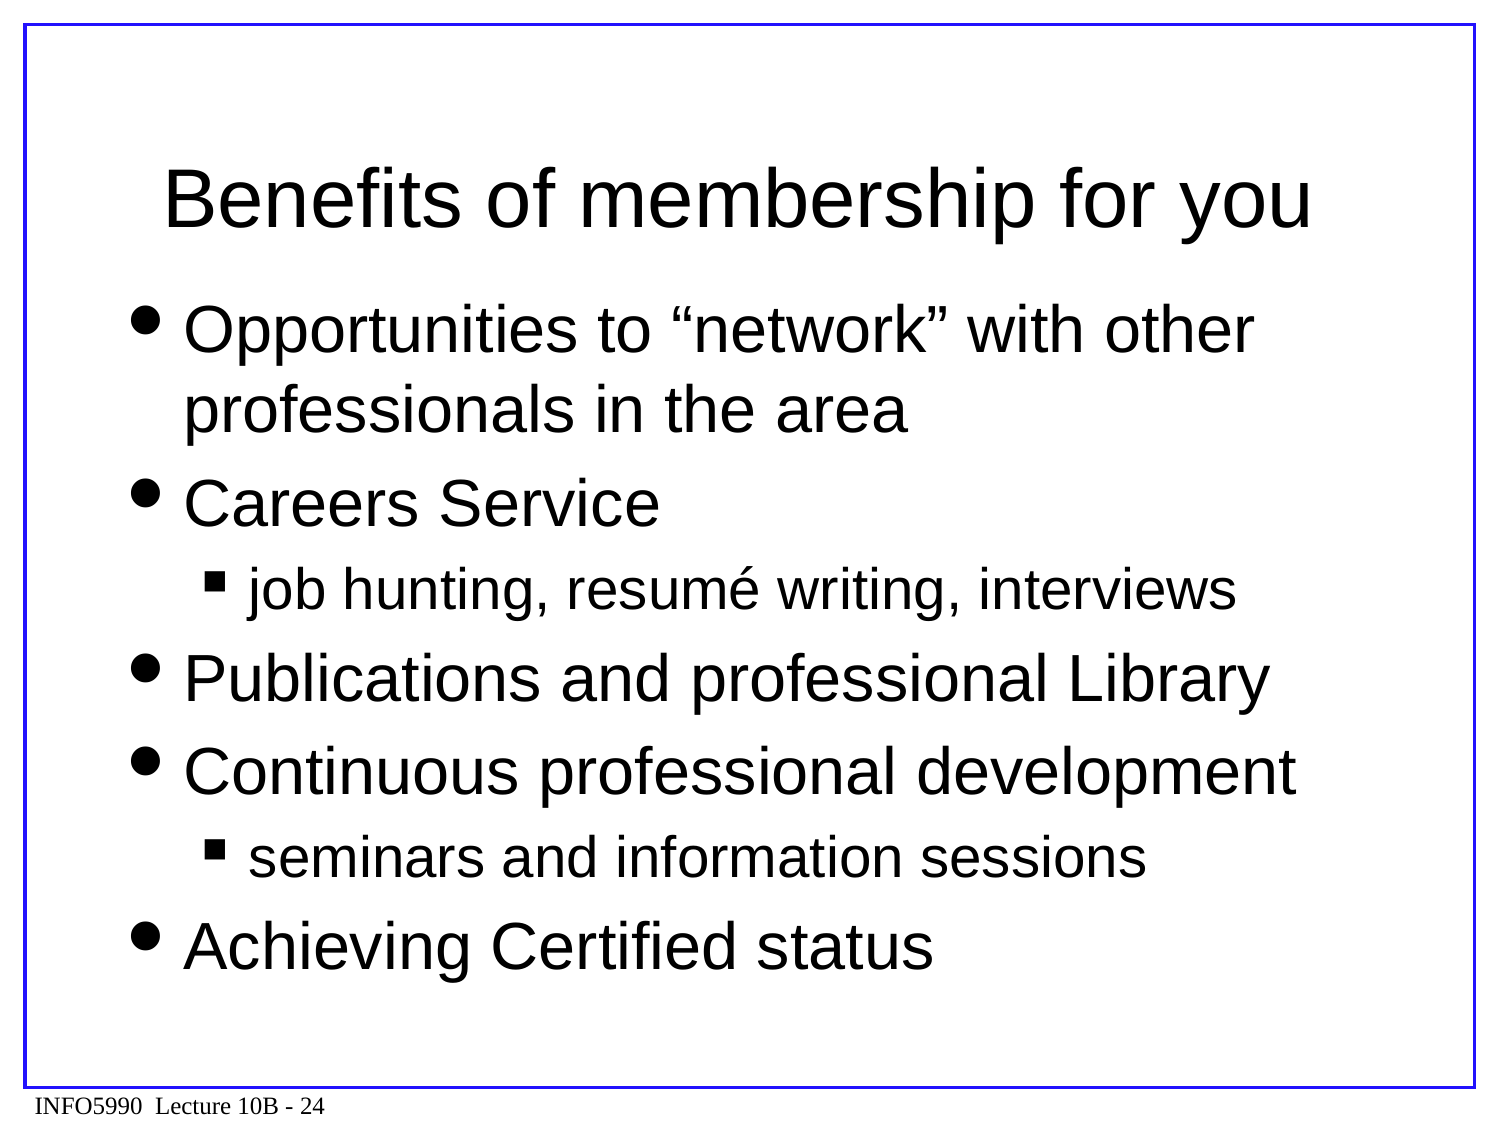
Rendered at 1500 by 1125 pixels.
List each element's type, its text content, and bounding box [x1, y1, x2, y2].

title Benefits of membership for you [111, 99, 1388, 278]
list Opportunities to “network” with other professionals in the area Careers Service job hunting, resumé writing, interviews Publications and professional Library Continuous professional development seminars and information sessions Achieving Certified status [111, 278, 1388, 1013]
